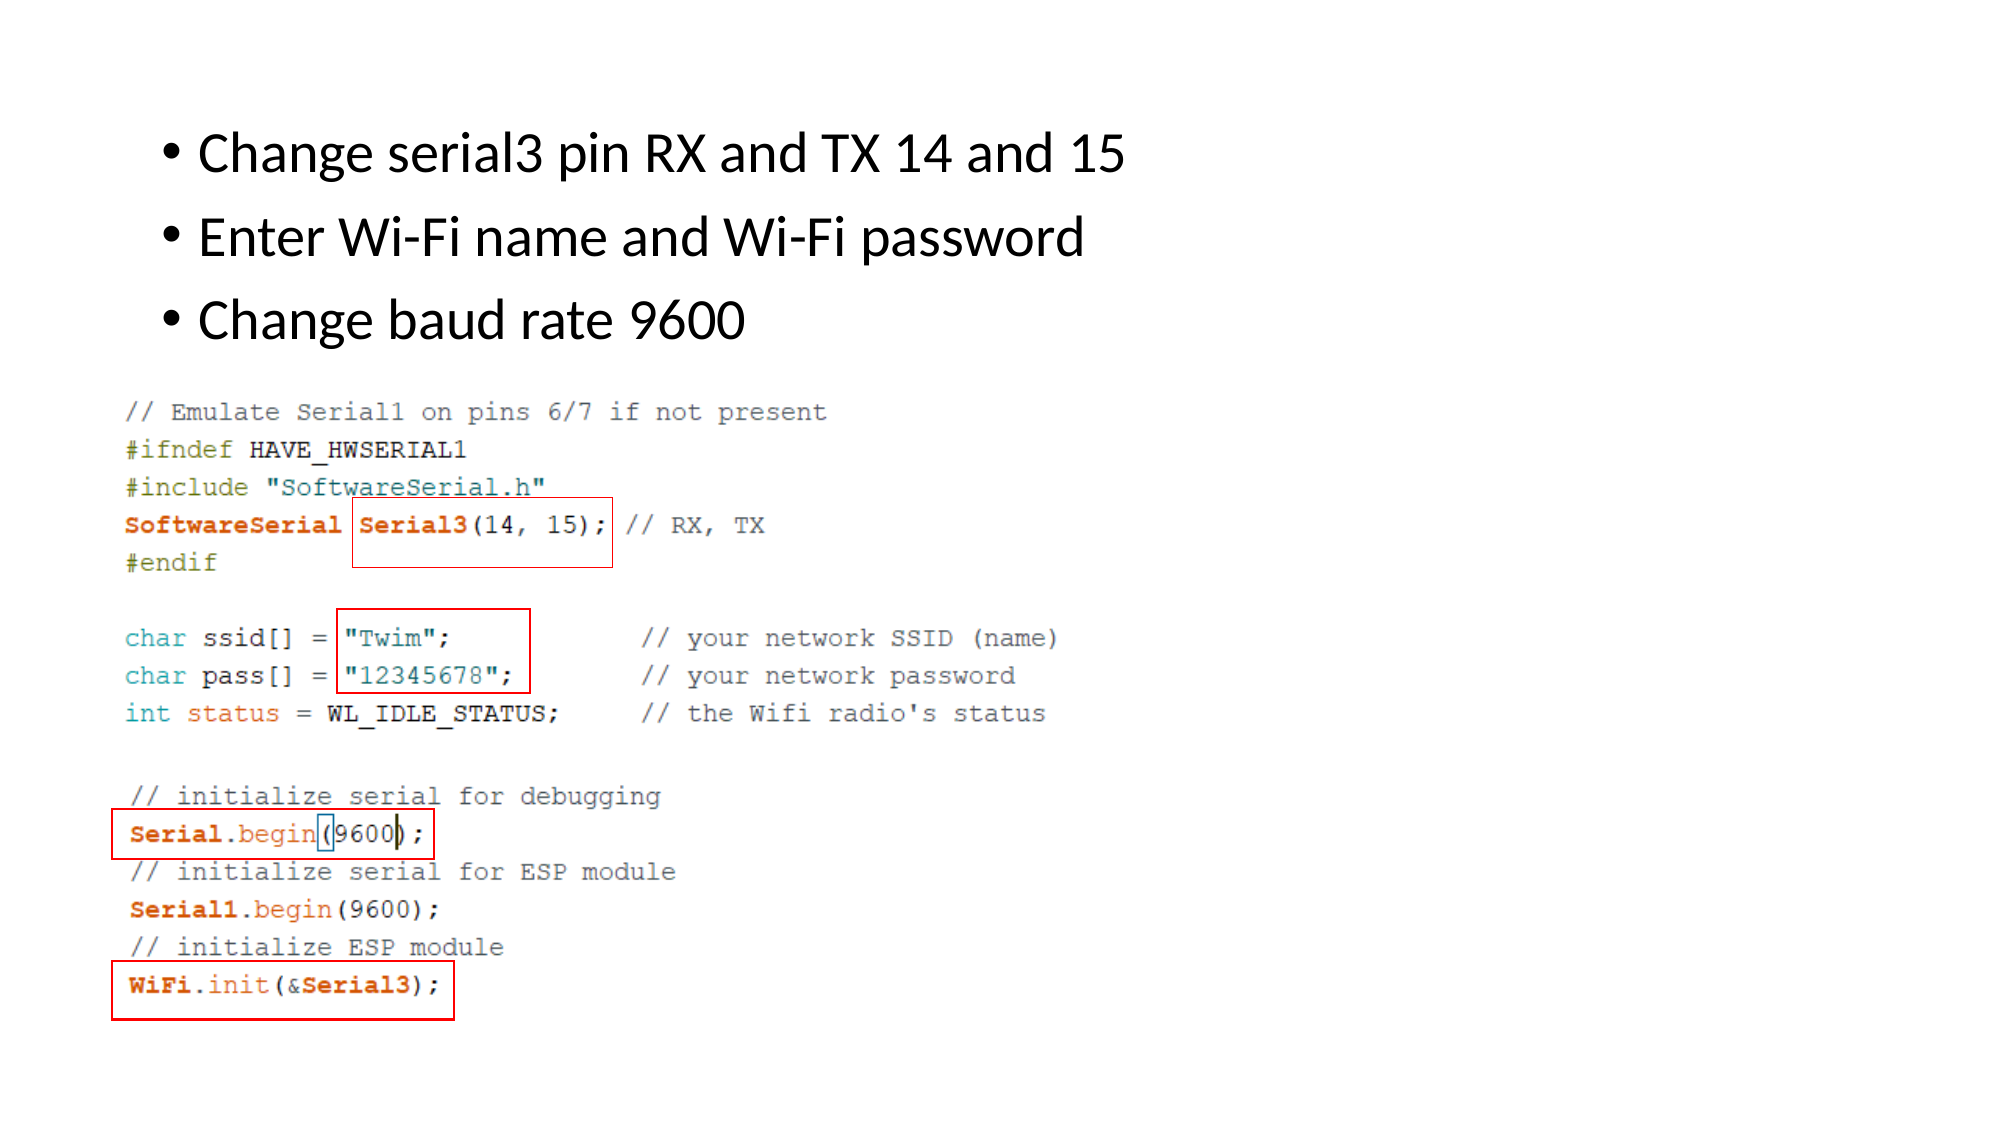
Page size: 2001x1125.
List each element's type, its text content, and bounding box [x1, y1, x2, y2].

picture [86, 781, 1038, 1020]
list Change serial3 pin RX and TX 14 and 15 Enter Wi-Fi name and Wi-Fi password Change baud rate 9600 [146, 114, 1872, 1020]
picture [112, 381, 1175, 753]
